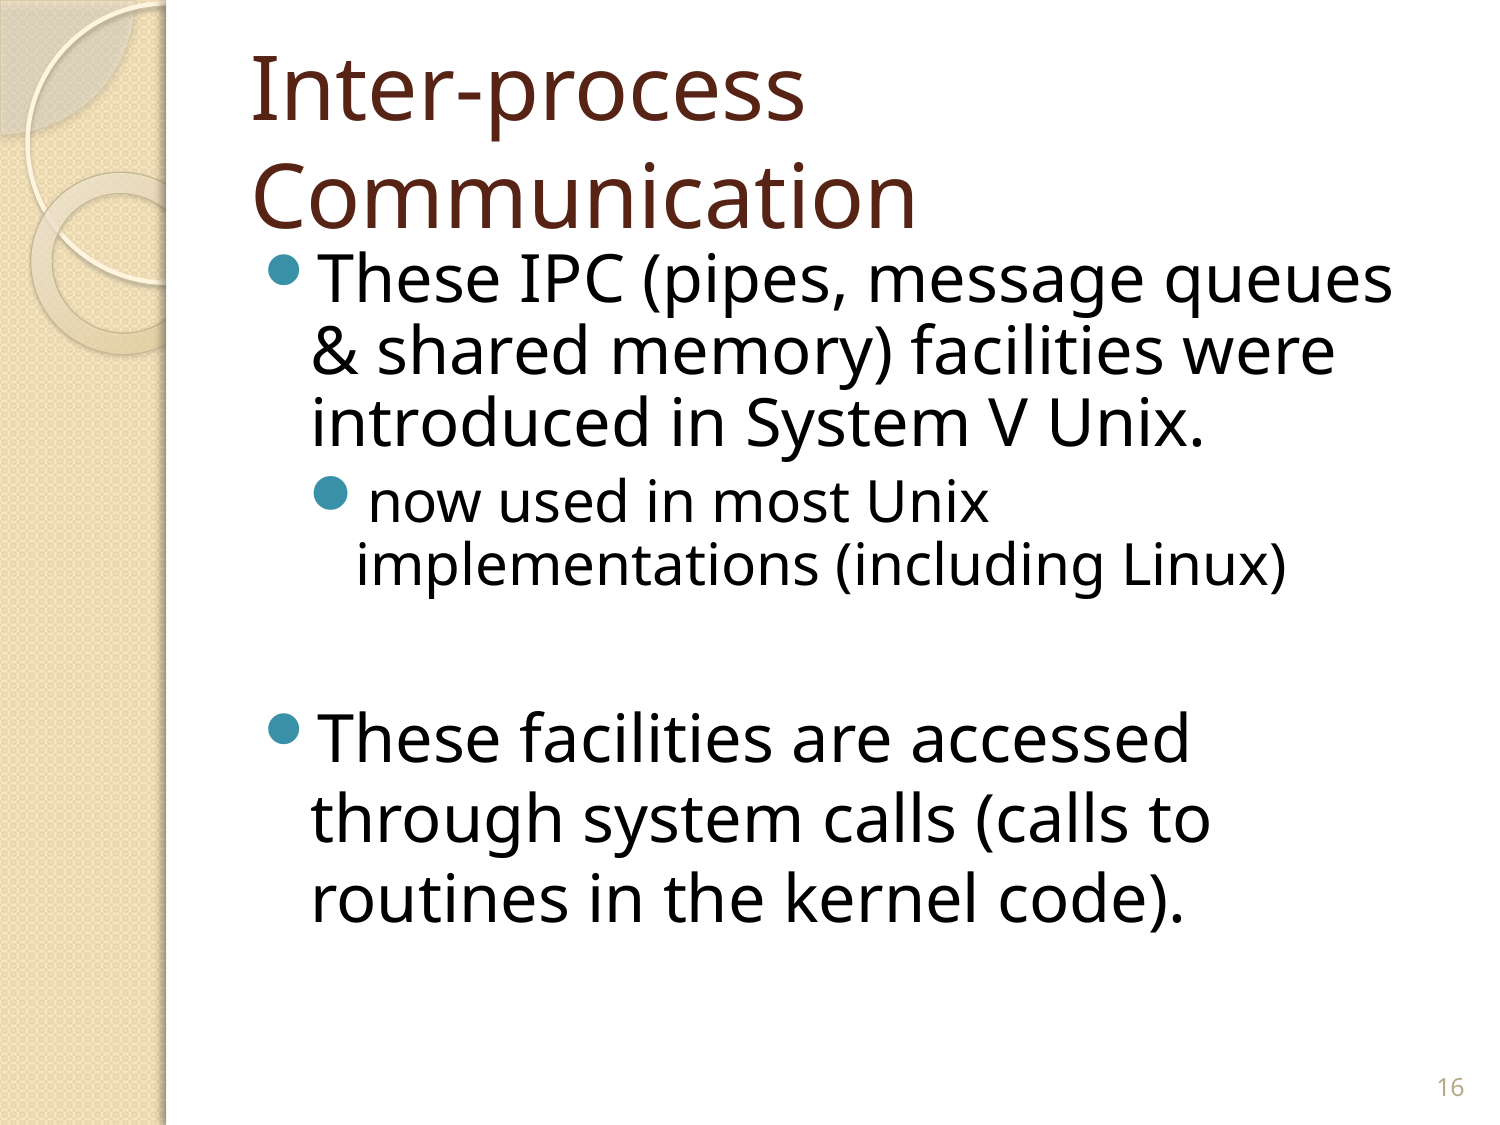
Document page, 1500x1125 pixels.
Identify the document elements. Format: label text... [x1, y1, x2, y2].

slide_number 16 [1413, 1034, 1488, 1113]
title Inter-process Communication [235, 45, 1466, 233]
list These IPC (pipes, message queues & shared memory) facilities were introduced in System V Unix. now used in most Unix implementations (including Linux) These facilities are accessed through system calls (calls to routines in the kernel code). [235, 237, 1466, 1026]
